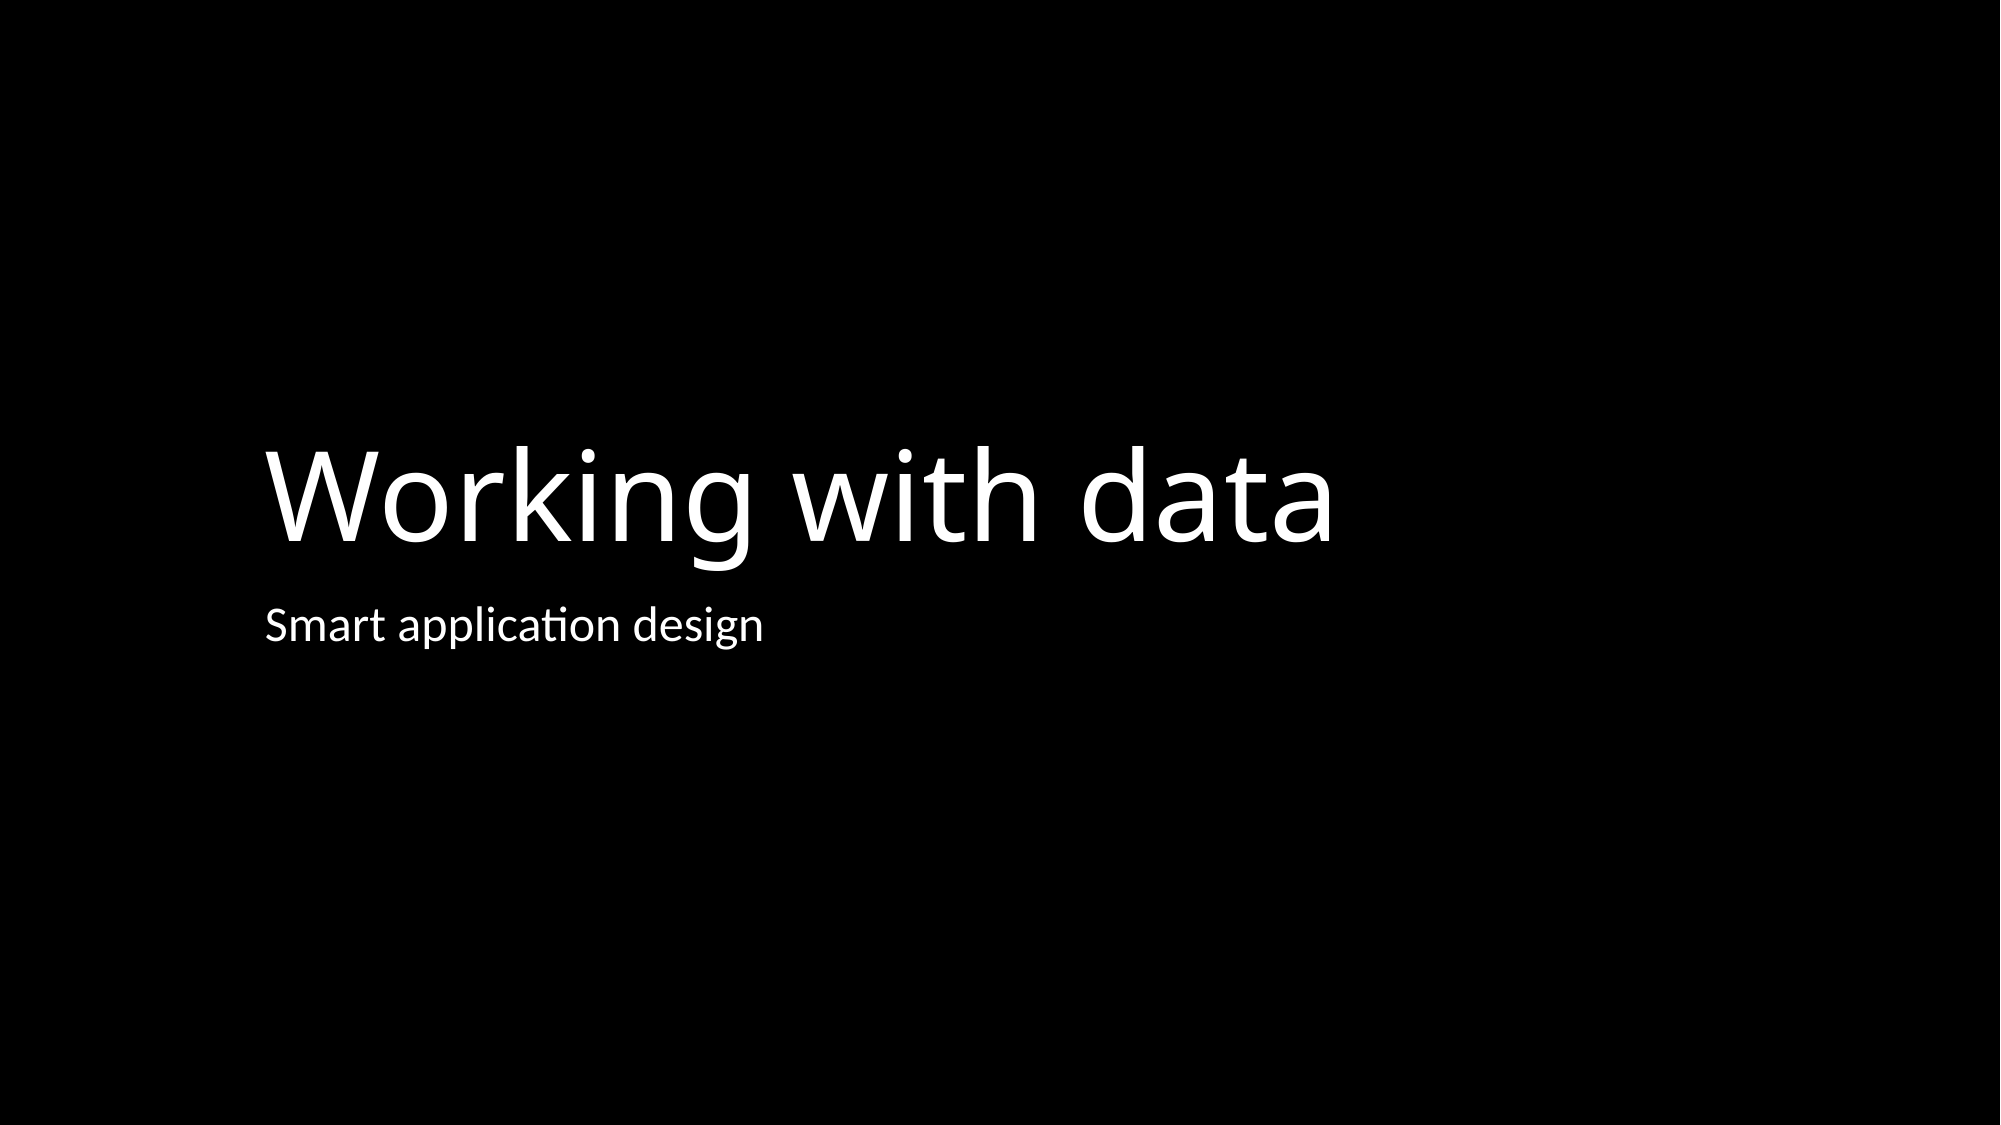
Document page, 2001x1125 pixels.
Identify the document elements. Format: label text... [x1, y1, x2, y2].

subtitle Smart application design [249, 590, 1220, 863]
title Working with data [249, 184, 1750, 576]
